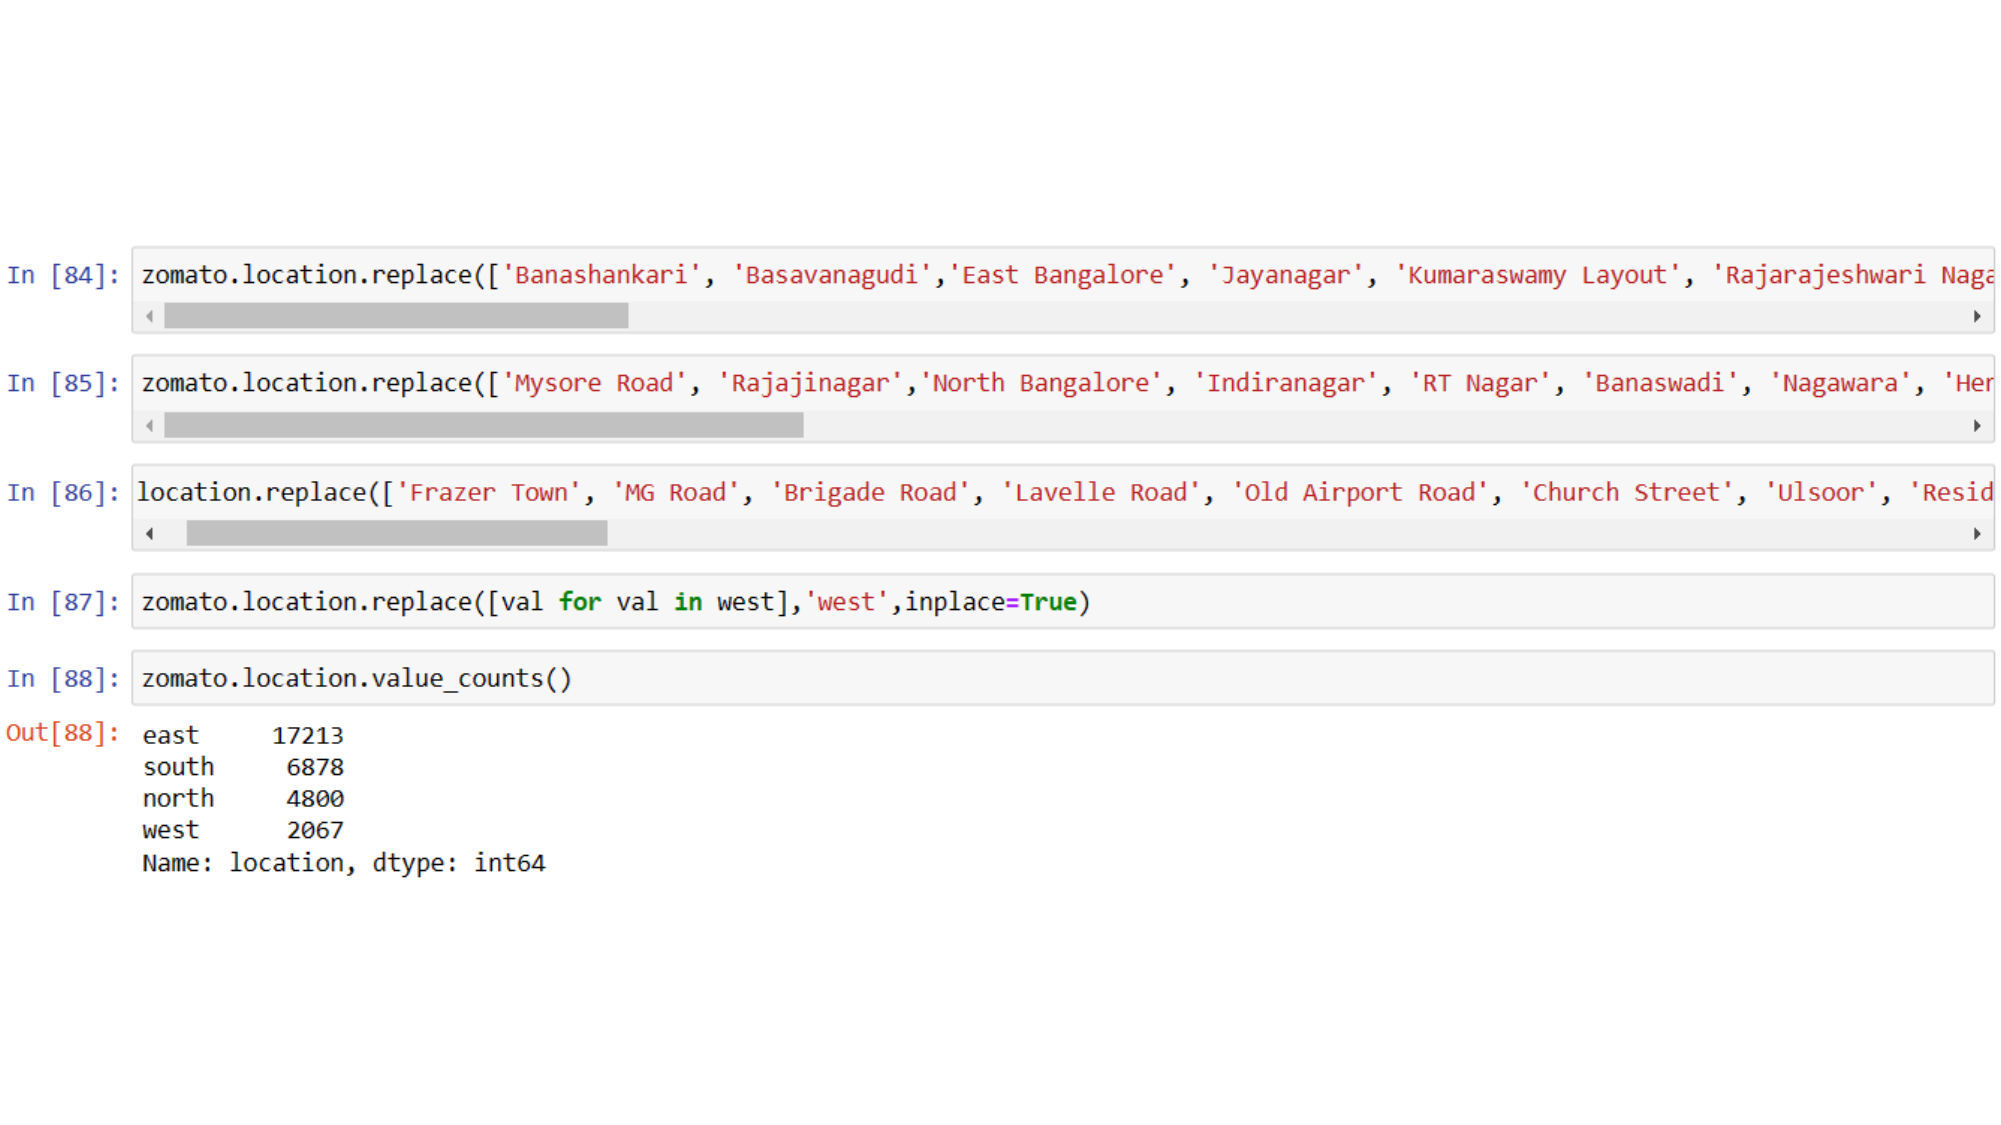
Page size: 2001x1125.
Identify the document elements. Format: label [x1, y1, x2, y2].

picture [0, 234, 2000, 891]
